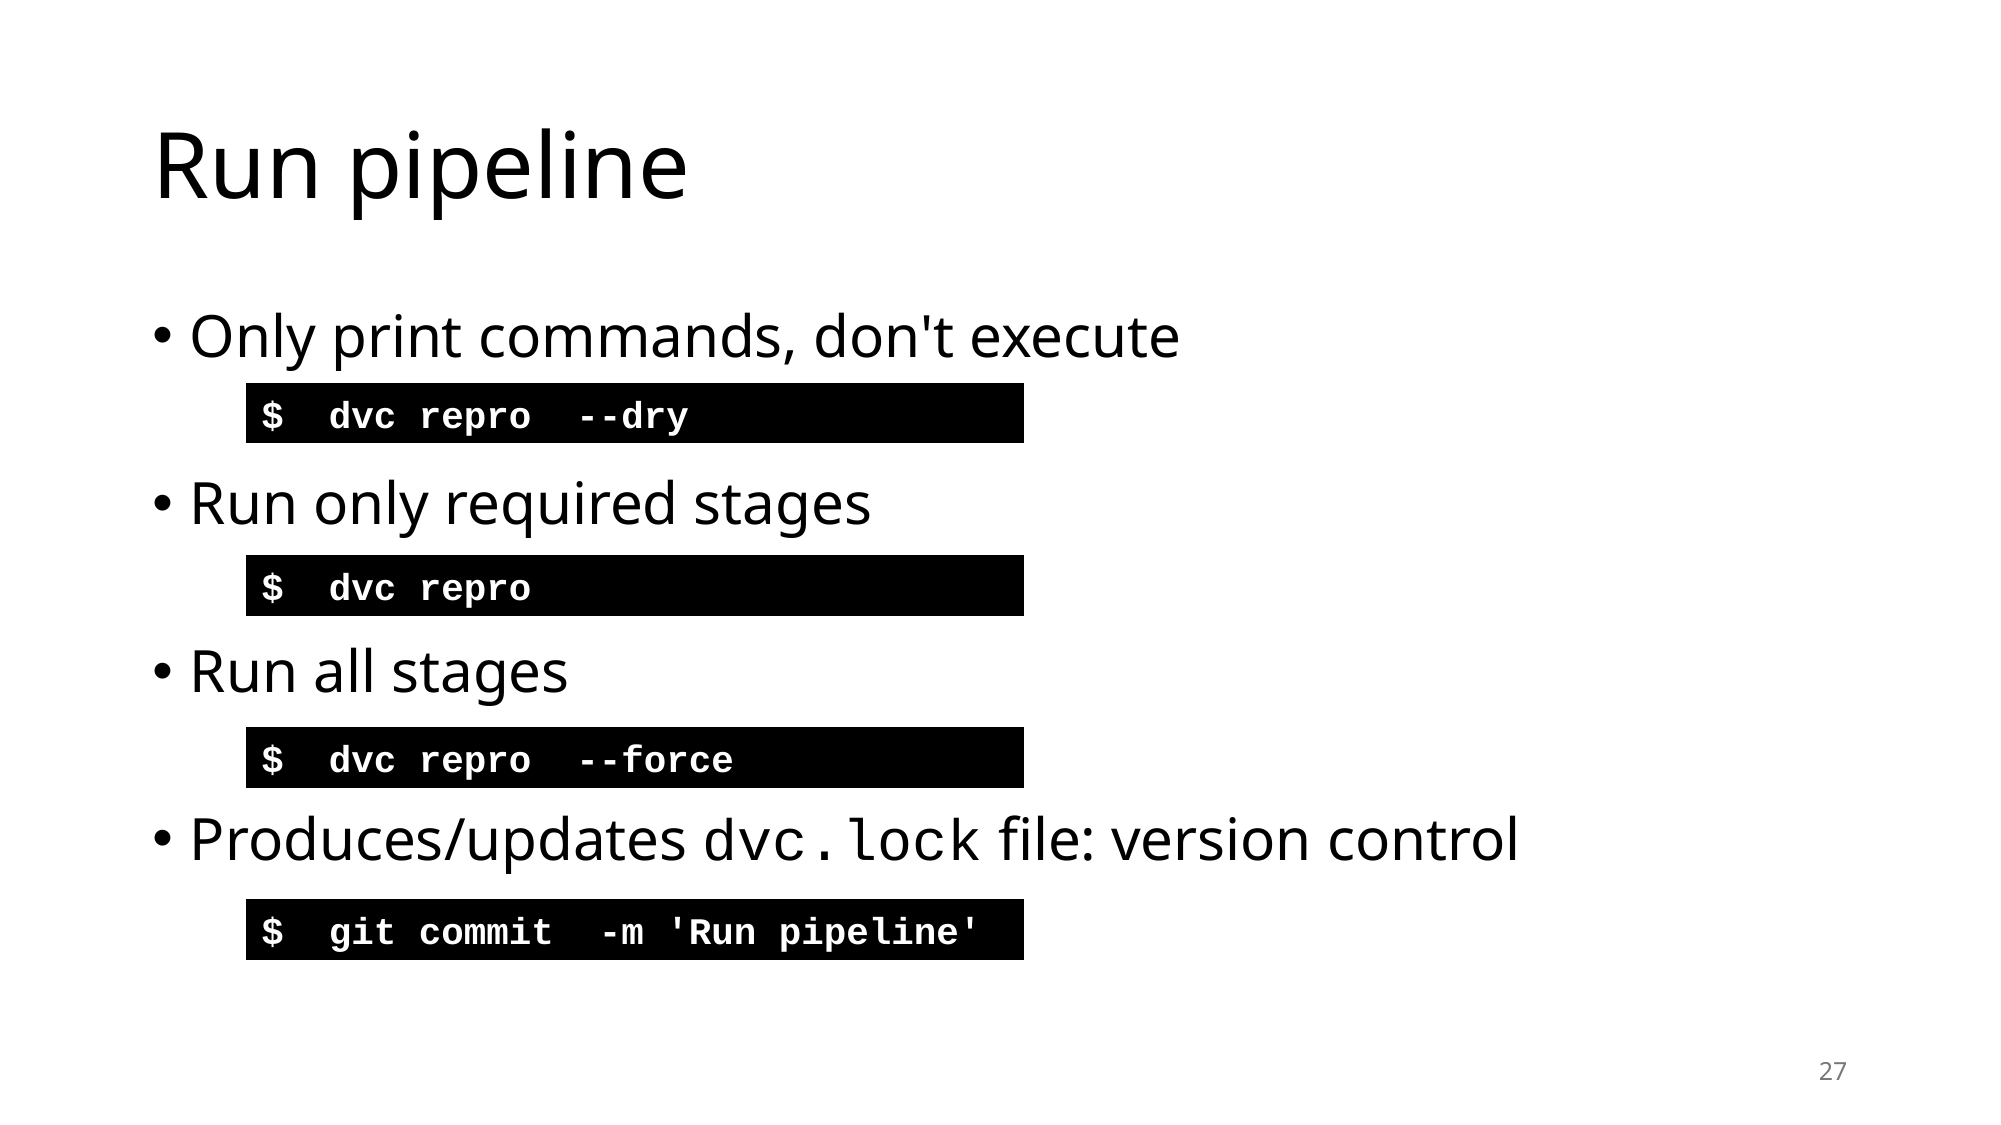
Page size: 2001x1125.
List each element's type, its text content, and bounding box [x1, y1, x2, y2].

slide_number 27 [1412, 1042, 1863, 1103]
text_box $ dvc repro --force [246, 727, 1024, 788]
text_box $ dvc repro [246, 555, 1024, 616]
text_box $ dvc repro --dry [246, 383, 1024, 443]
list Only print commands, don't execute Run only required stages Run all stages Produces/updates dvc.lock file: version control [137, 299, 1863, 1014]
text_box $ git commit -m 'Run pipeline' [246, 899, 1024, 960]
title Run pipeline [137, 59, 1863, 278]
